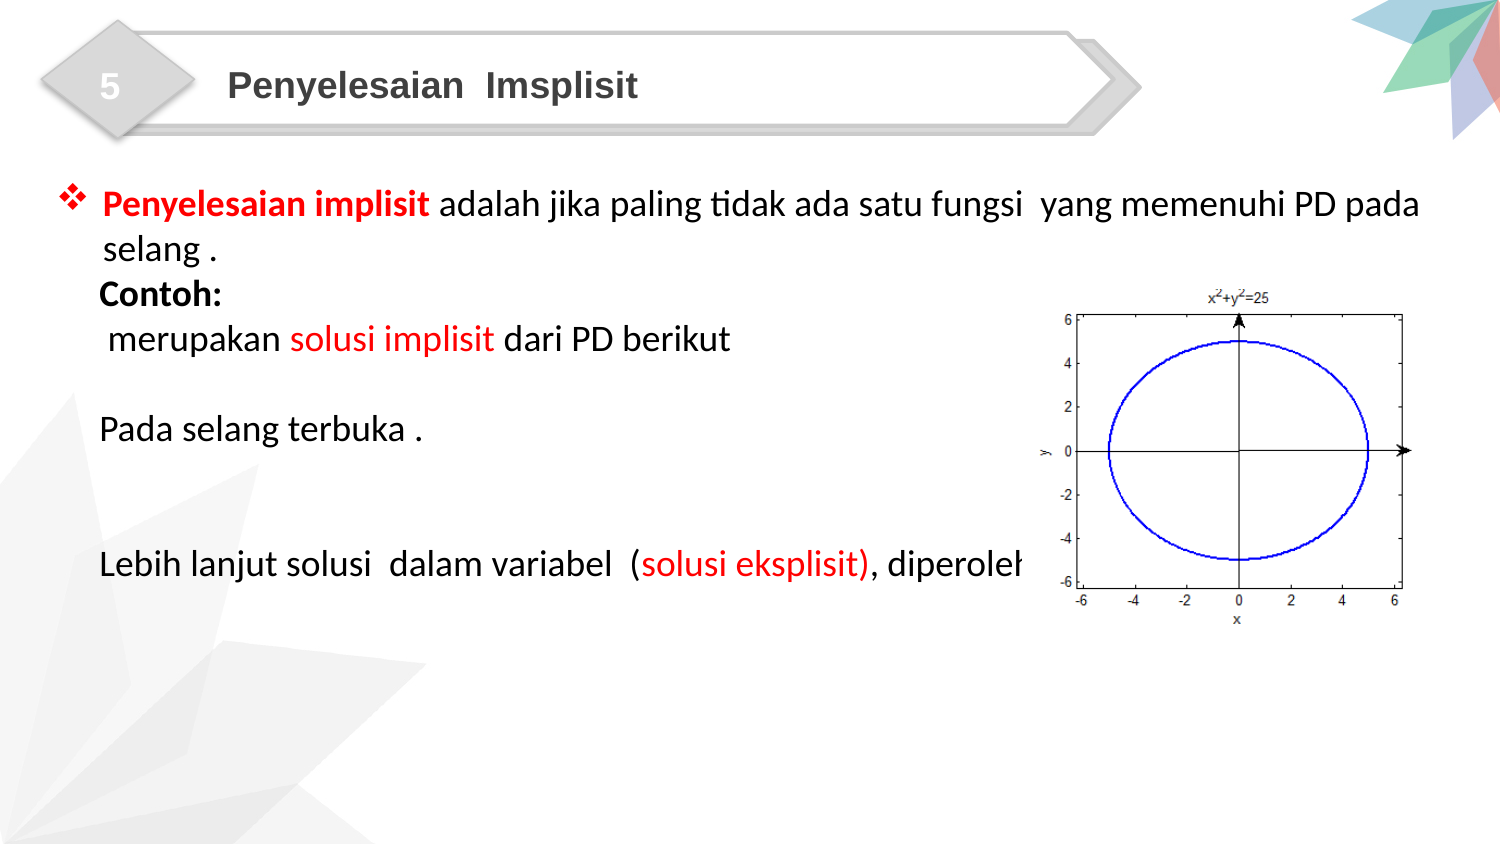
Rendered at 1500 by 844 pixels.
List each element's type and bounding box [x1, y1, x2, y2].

picture [0, 0, 1500, 844]
text_box [40, 19, 1140, 139]
